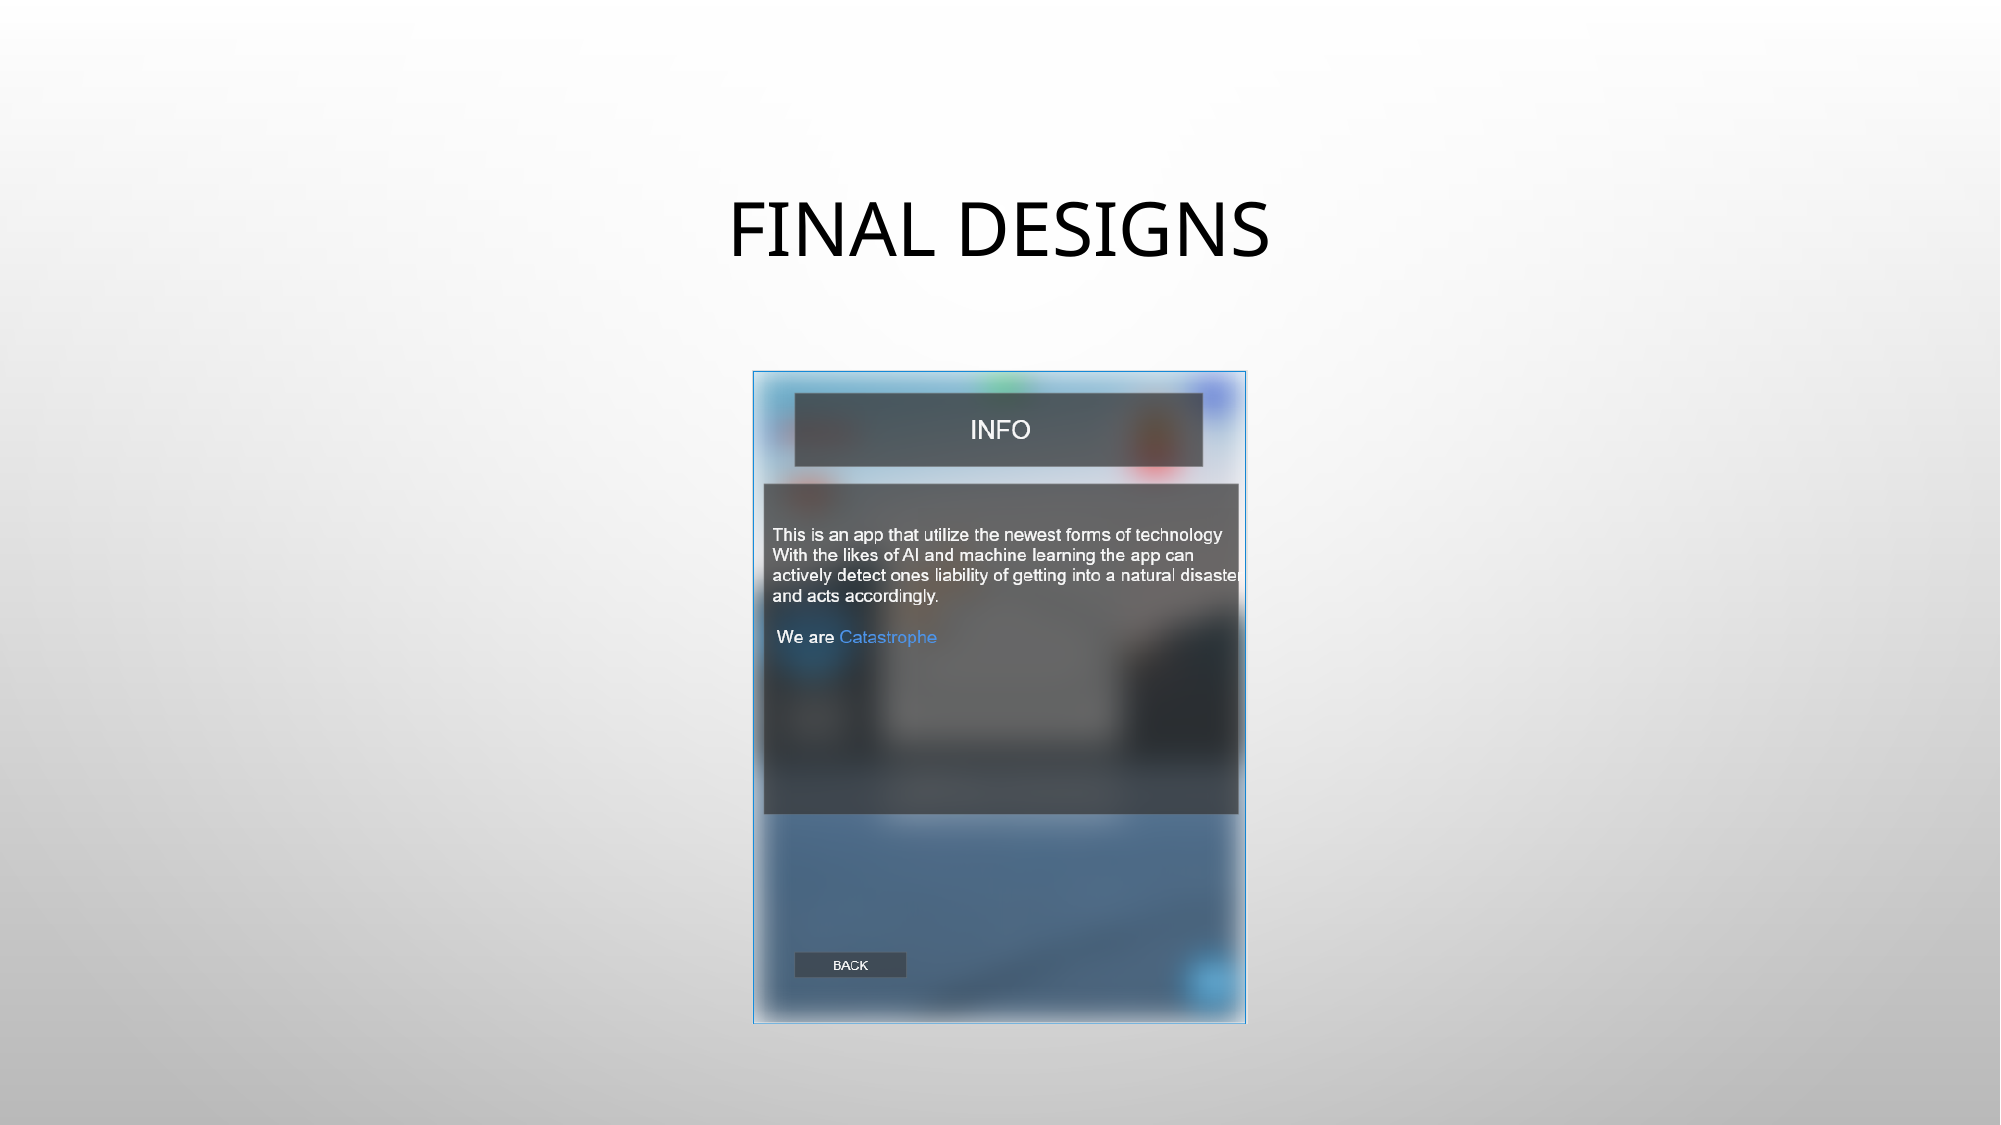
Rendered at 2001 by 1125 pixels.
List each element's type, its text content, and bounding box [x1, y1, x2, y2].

title Final designs [149, 101, 1851, 364]
picture [0, 0, 2000, 1125]
